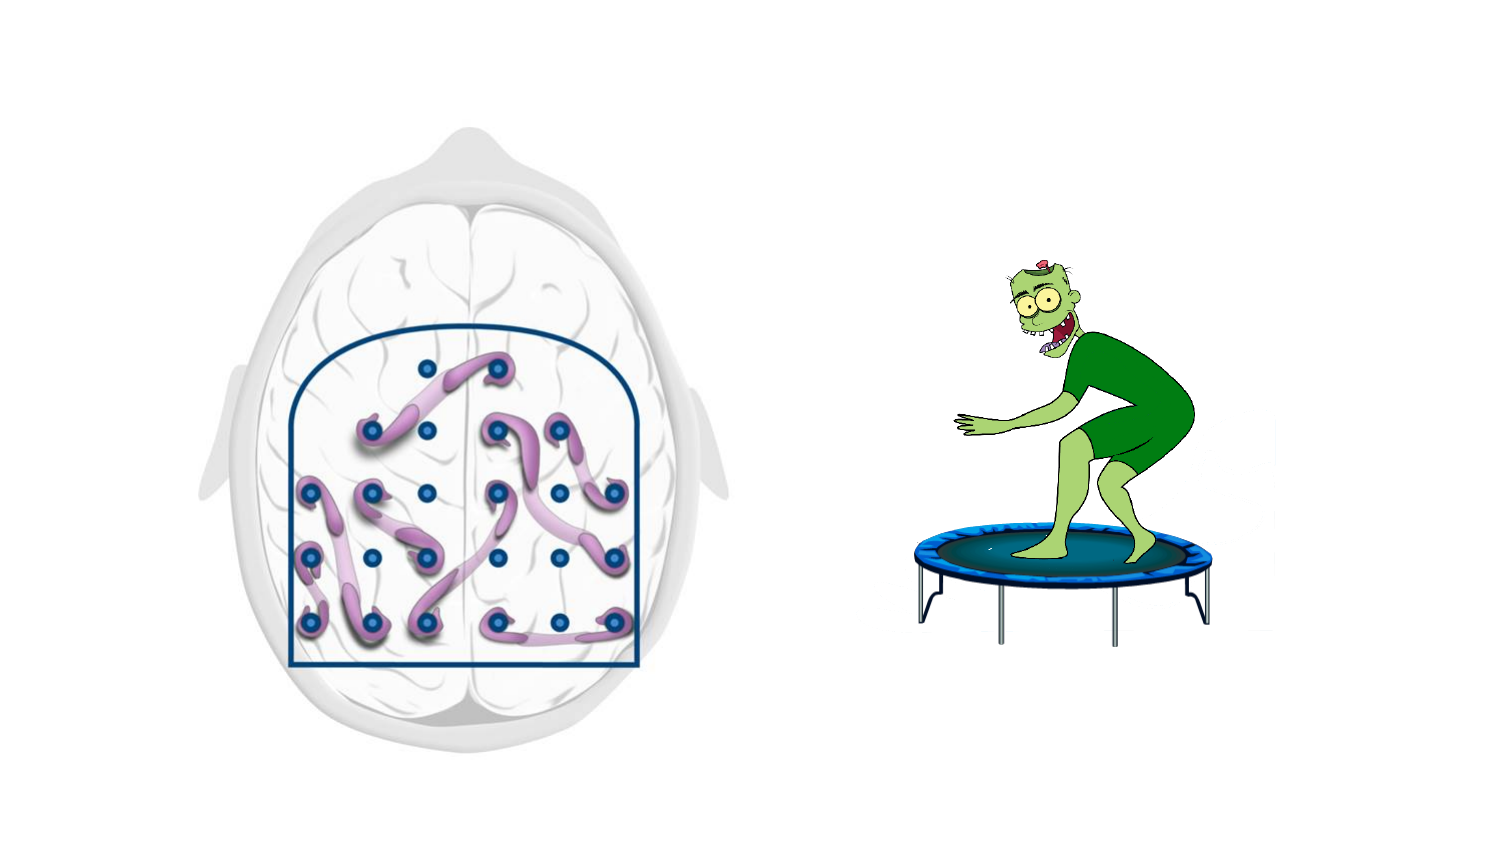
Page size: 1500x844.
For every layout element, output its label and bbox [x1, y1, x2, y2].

picture [174, 71, 761, 782]
picture [844, 254, 1281, 648]
